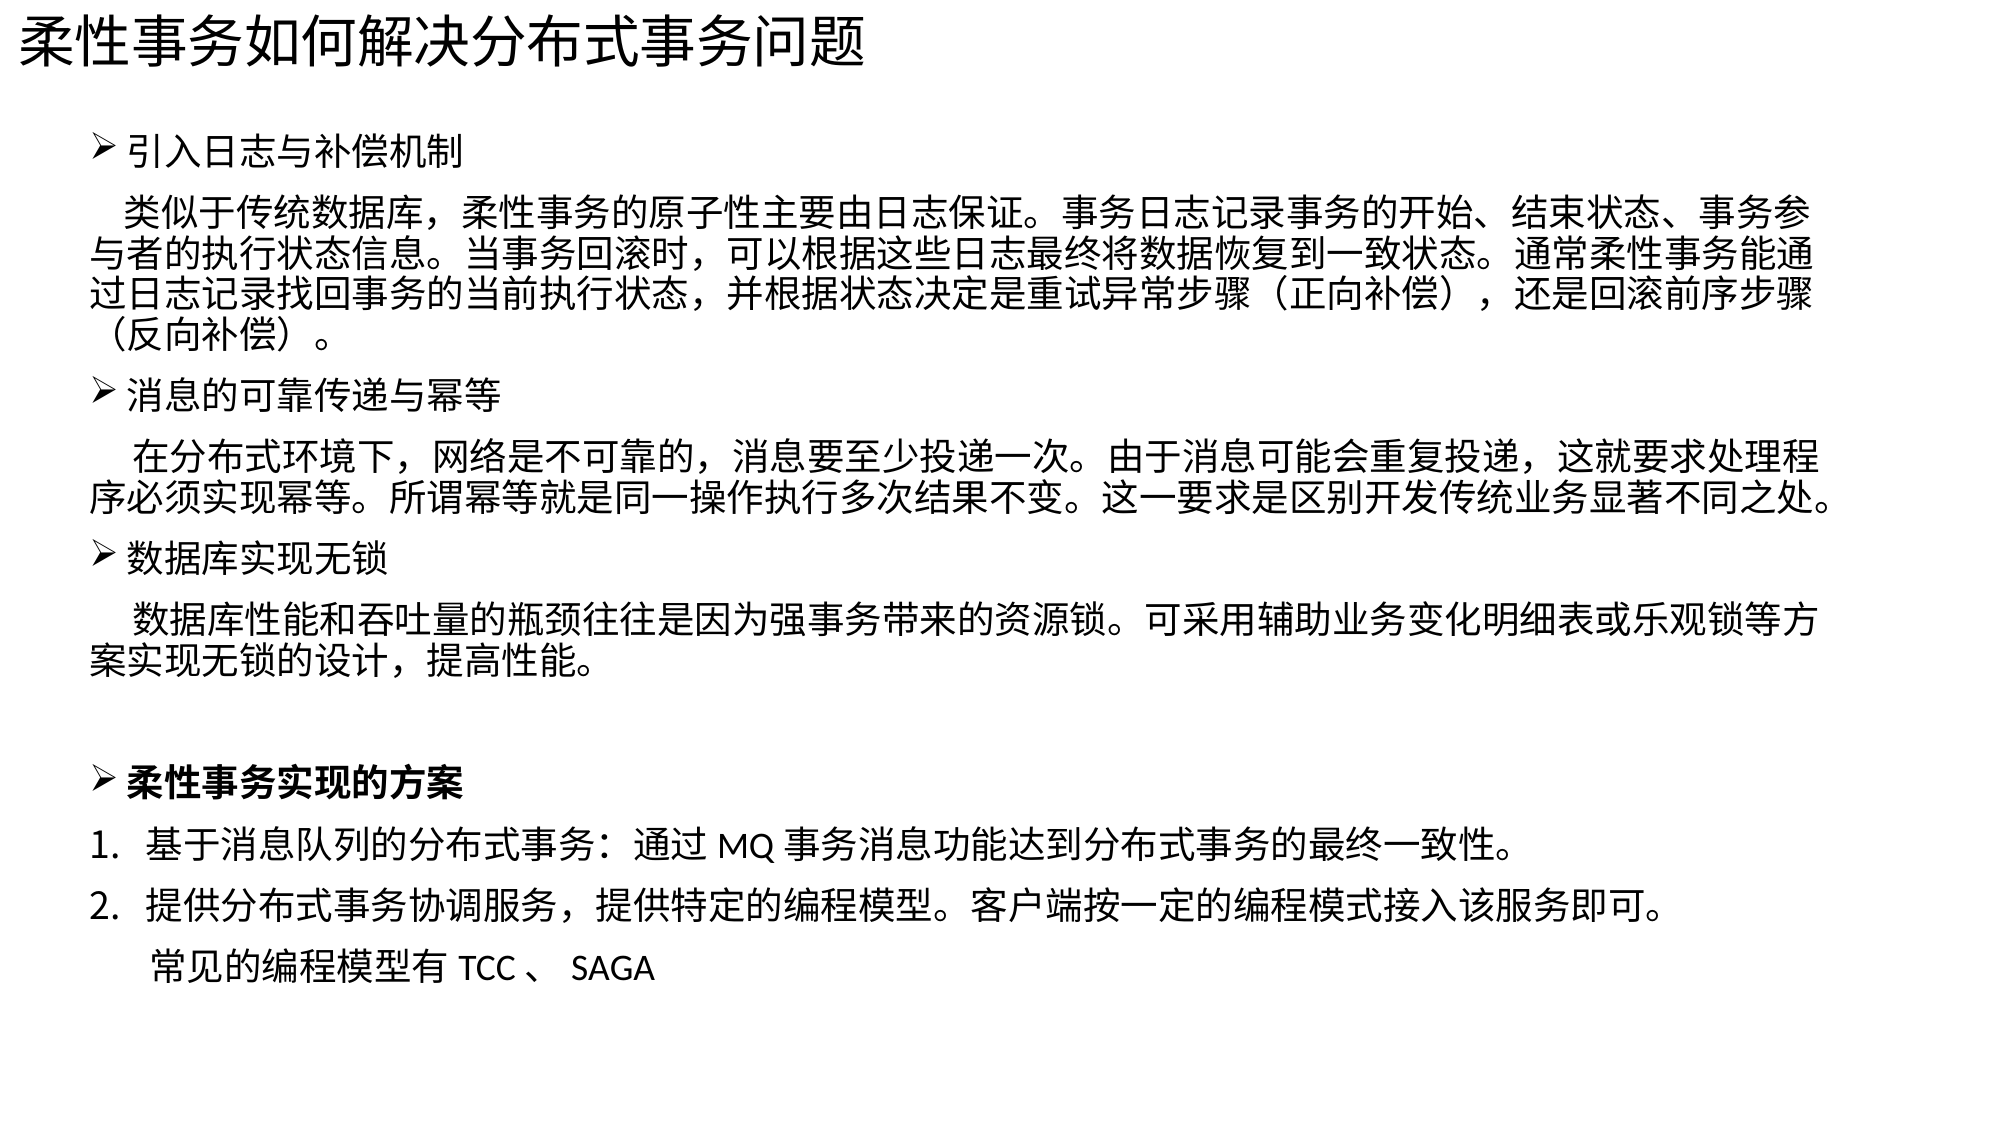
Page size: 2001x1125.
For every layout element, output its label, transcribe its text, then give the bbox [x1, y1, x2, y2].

list 引入日志与补偿机制 类似于传统数据库，柔性事务的原子性主要由日志保证。事务日志记录事务的开始、结束状态、事务参与者的执行状态信息。当事务回滚时，可以根据这些日志最终将数据恢复到一致状态。通常柔性事务能通过日志记录找回事务的当前执行状态，并根据状态决定是重试异常步骤（正向补偿），还是回滚前序步骤（反向补偿）。 消息的可靠传递与幂等 在分布式环境下，网络是不可靠的，消息要至少投递一次。由于消息可能会重复投递，这就要求处理程序必须实现幂等。所谓幂等就是同一操作执行多次结果不变。这一要求是区别开发传统业务显著不同之处。 数据库实现无锁 数据库性能和吞吐量的瓶颈往往是因为强事务带来的资源锁。可采用辅助业务变化明细表或乐观锁等方案实现无锁的设计，提高性能。 柔性事务实现的方案 基于消息队列的分布式事务：通过MQ事务消息功能达到分布式事务的最终一致性。 提供分布式事务协调服务，提供特定的编程模型。客户端按一定的编程模式接入该服务即可。 常见的编程模型有TCC、SAGA [74, 125, 1853, 1060]
title 柔性事务如何解决分布式事务问题 [3, 3, 884, 87]
